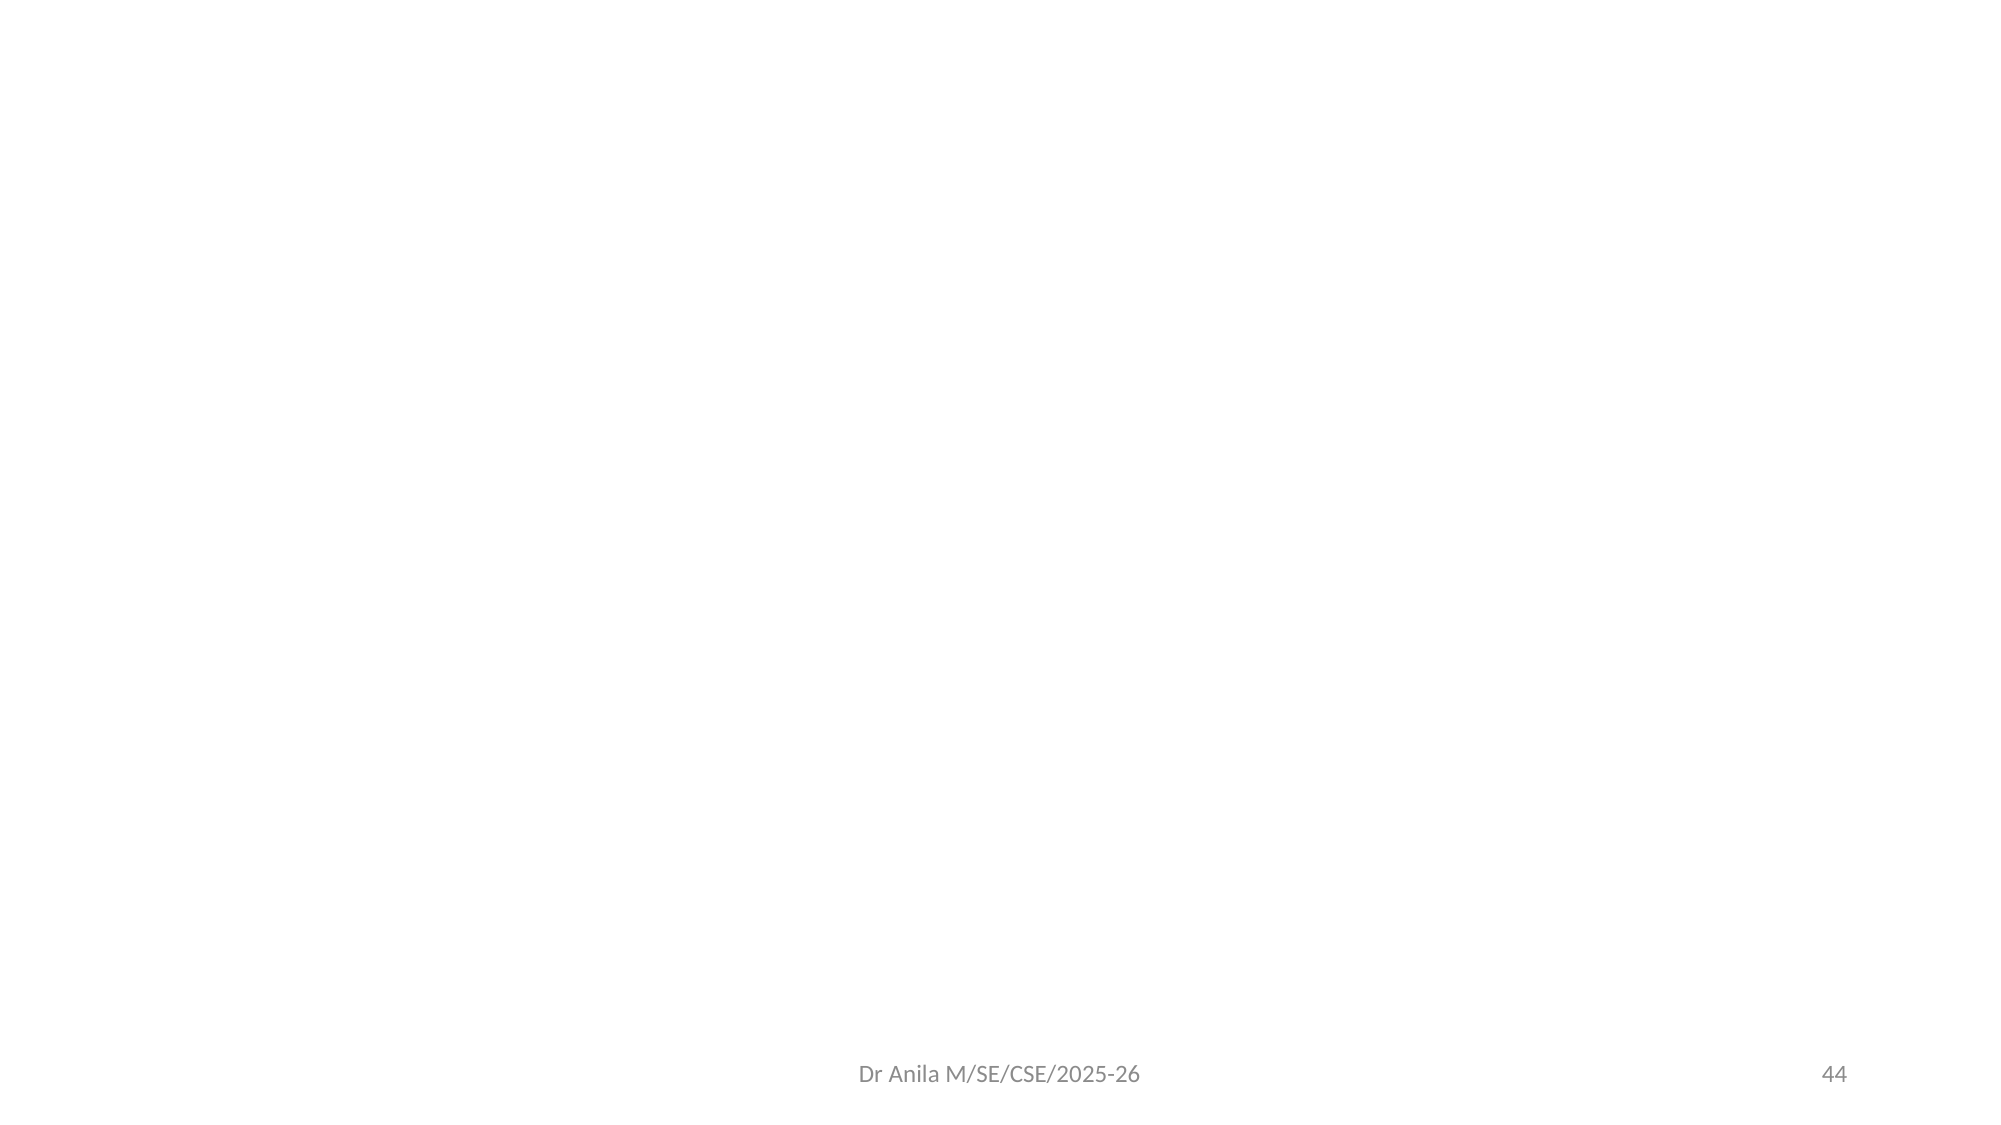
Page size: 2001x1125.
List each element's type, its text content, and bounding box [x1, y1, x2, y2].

slide_number 44 [1412, 1042, 1863, 1103]
footer Dr Anila M/SE/CSE/2025-26 [662, 1042, 1338, 1103]
